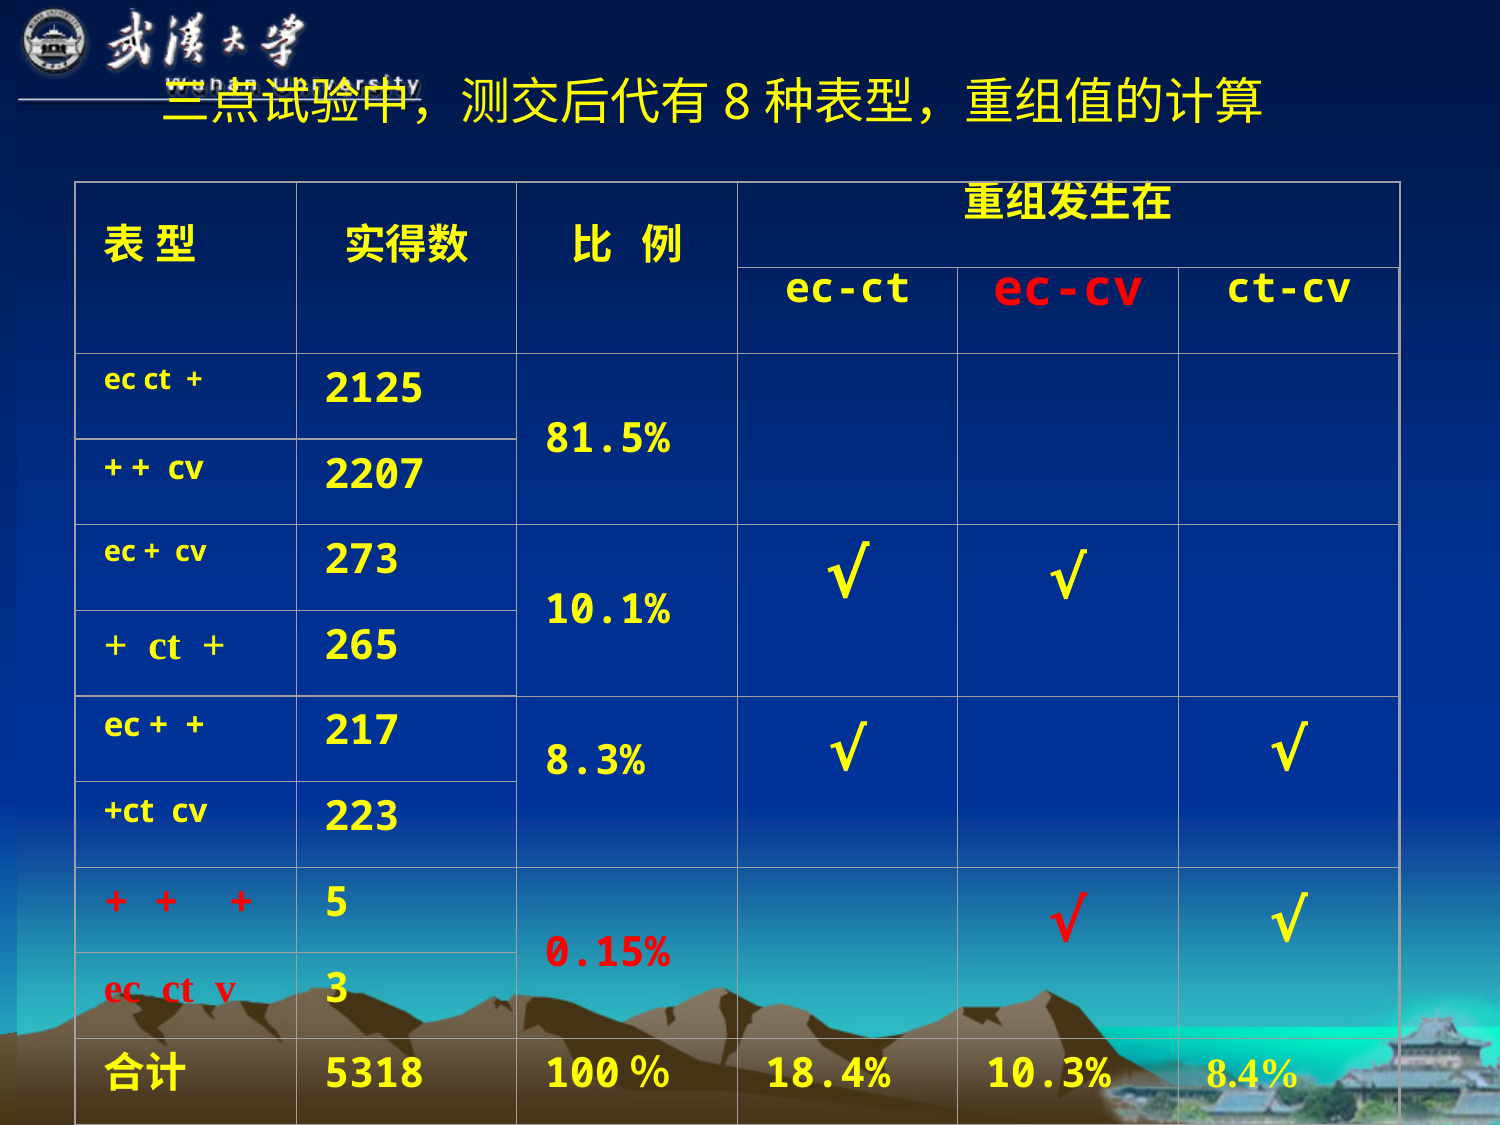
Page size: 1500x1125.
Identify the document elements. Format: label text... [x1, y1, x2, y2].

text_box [74, 181, 1401, 1125]
picture [17, 4, 1500, 1125]
list [212, 174, 1263, 179]
text_box 三点试验中，测交后代有8种表型，重组值的计算 [99, 62, 1438, 138]
